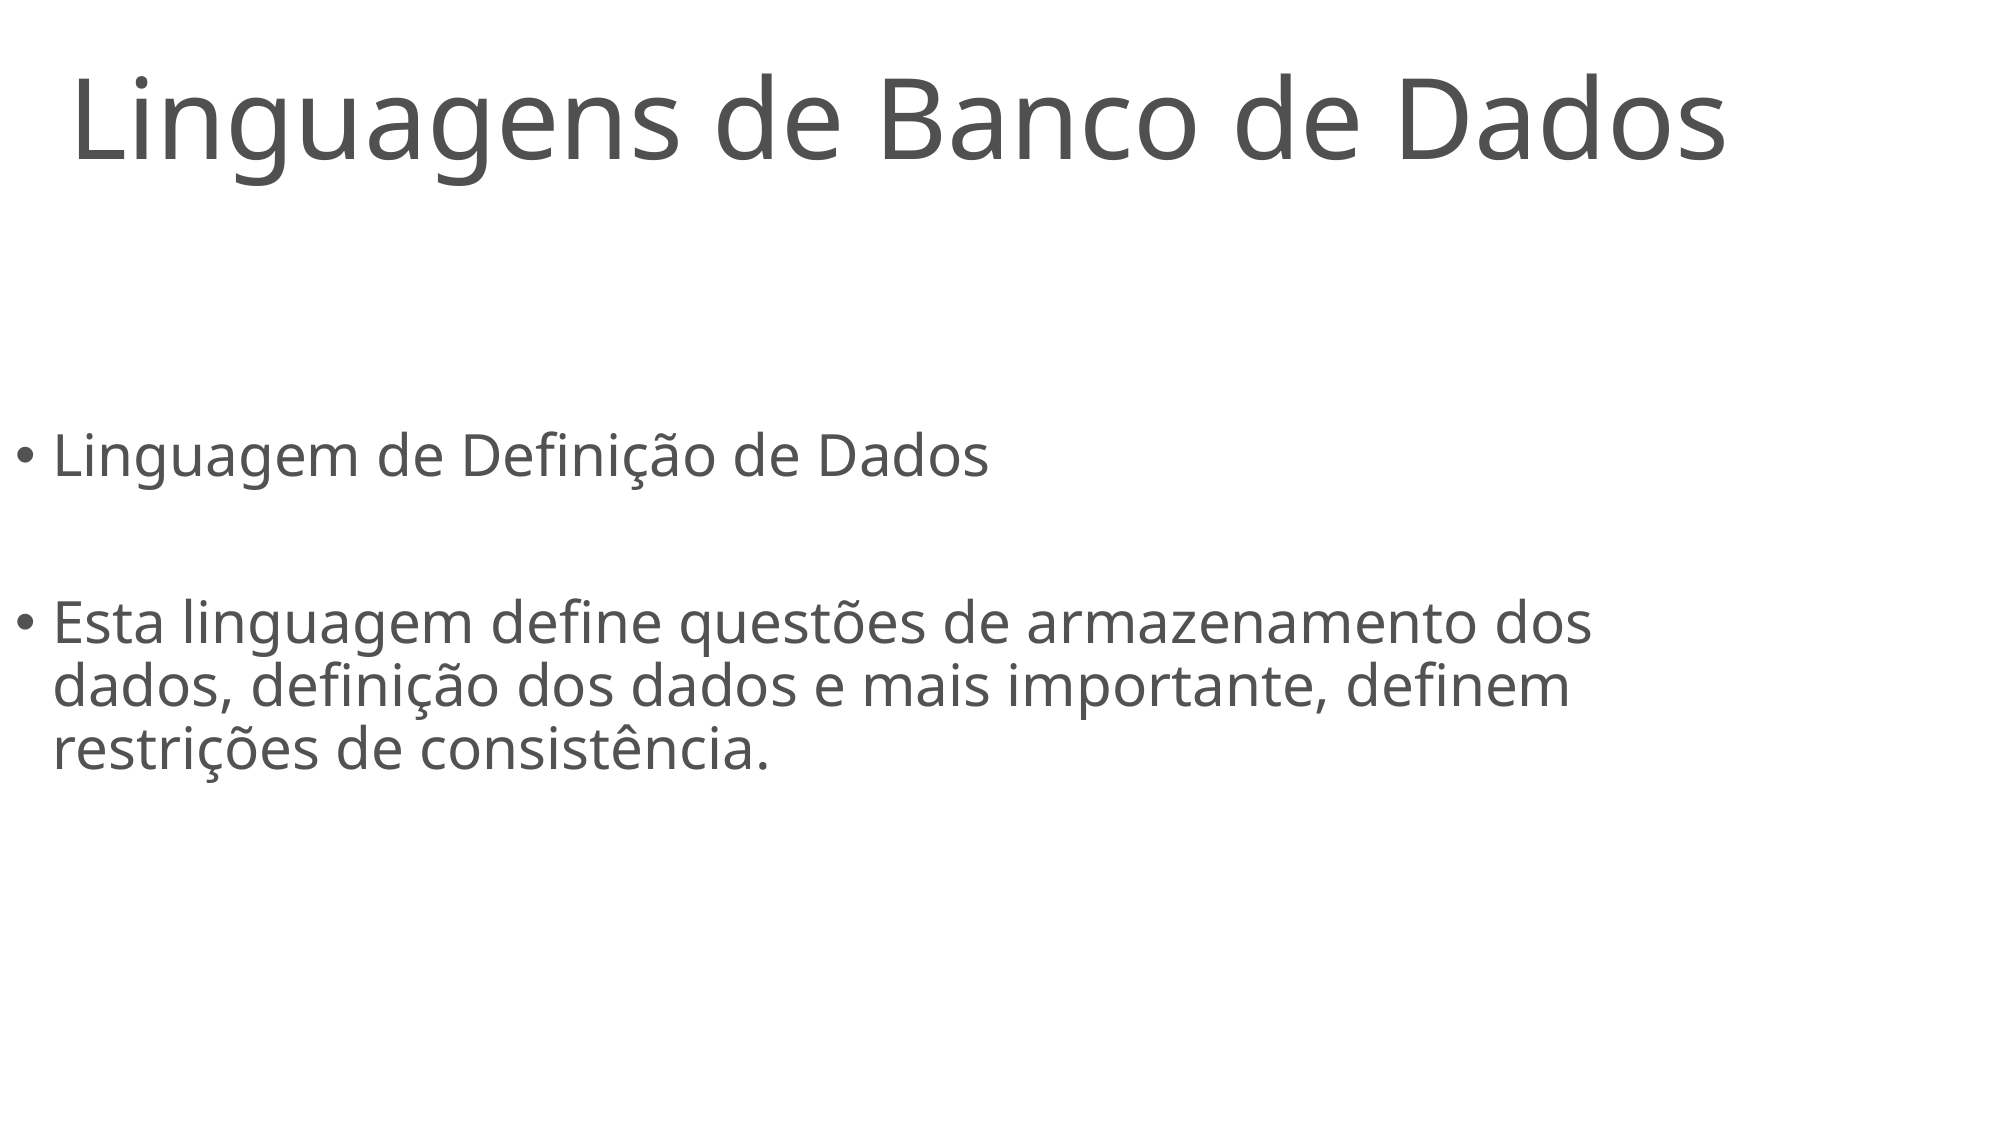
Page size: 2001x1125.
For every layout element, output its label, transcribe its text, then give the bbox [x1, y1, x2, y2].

list Linguagem de Definição de Dados Esta linguagem define questões de armazenamento dos dados, definição dos dados e mais importante, definem restrições de consistência. [0, 418, 1800, 1005]
title Linguagens de Banco de Dados [53, 54, 1779, 202]
